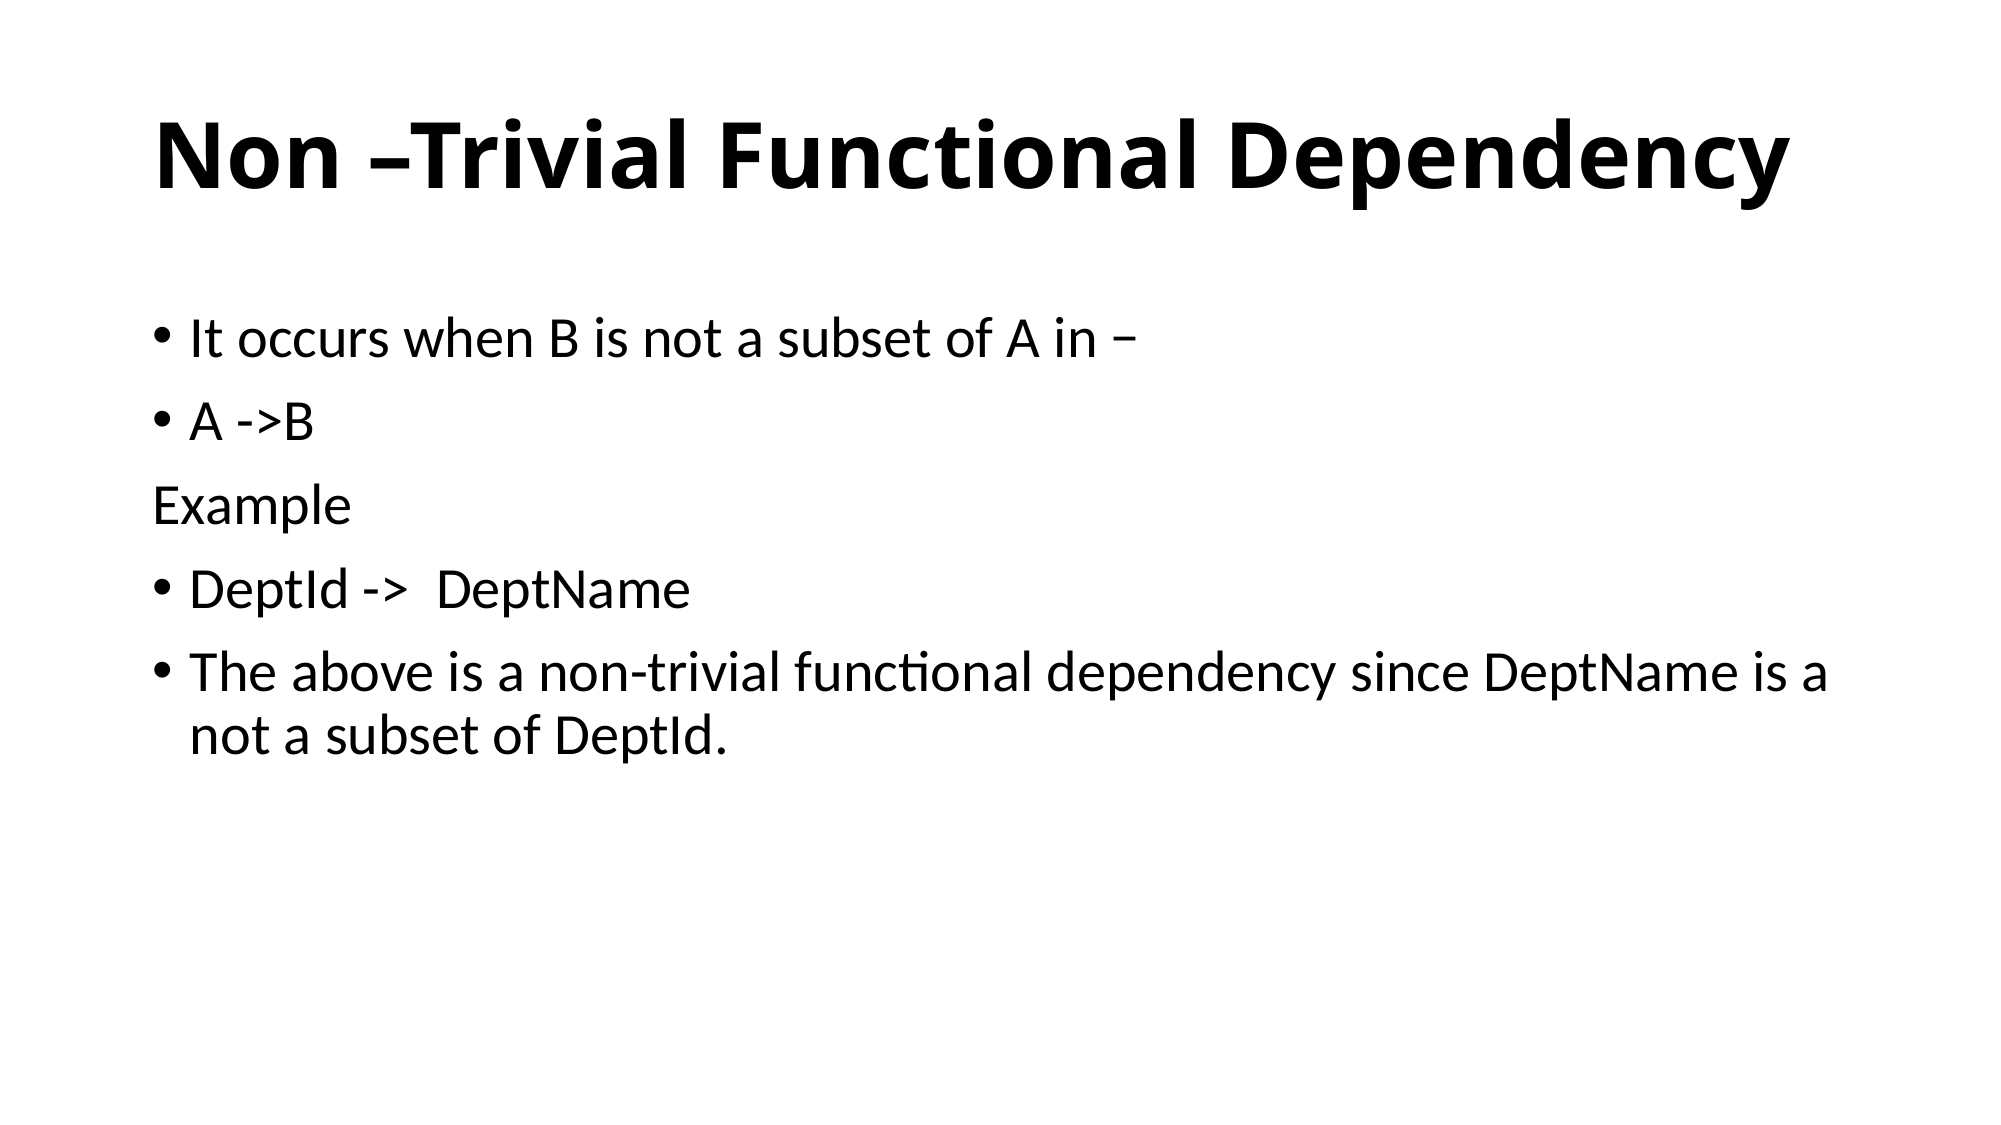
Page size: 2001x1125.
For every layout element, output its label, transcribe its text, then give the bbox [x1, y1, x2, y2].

title Non –Trivial Functional Dependency [137, 105, 1863, 299]
list It occurs when B is not a subset of A in − A ->B Example DeptId -> DeptName The above is a non-trivial functional dependency since DeptName is a not a subset of DeptId. [137, 299, 1863, 1014]
